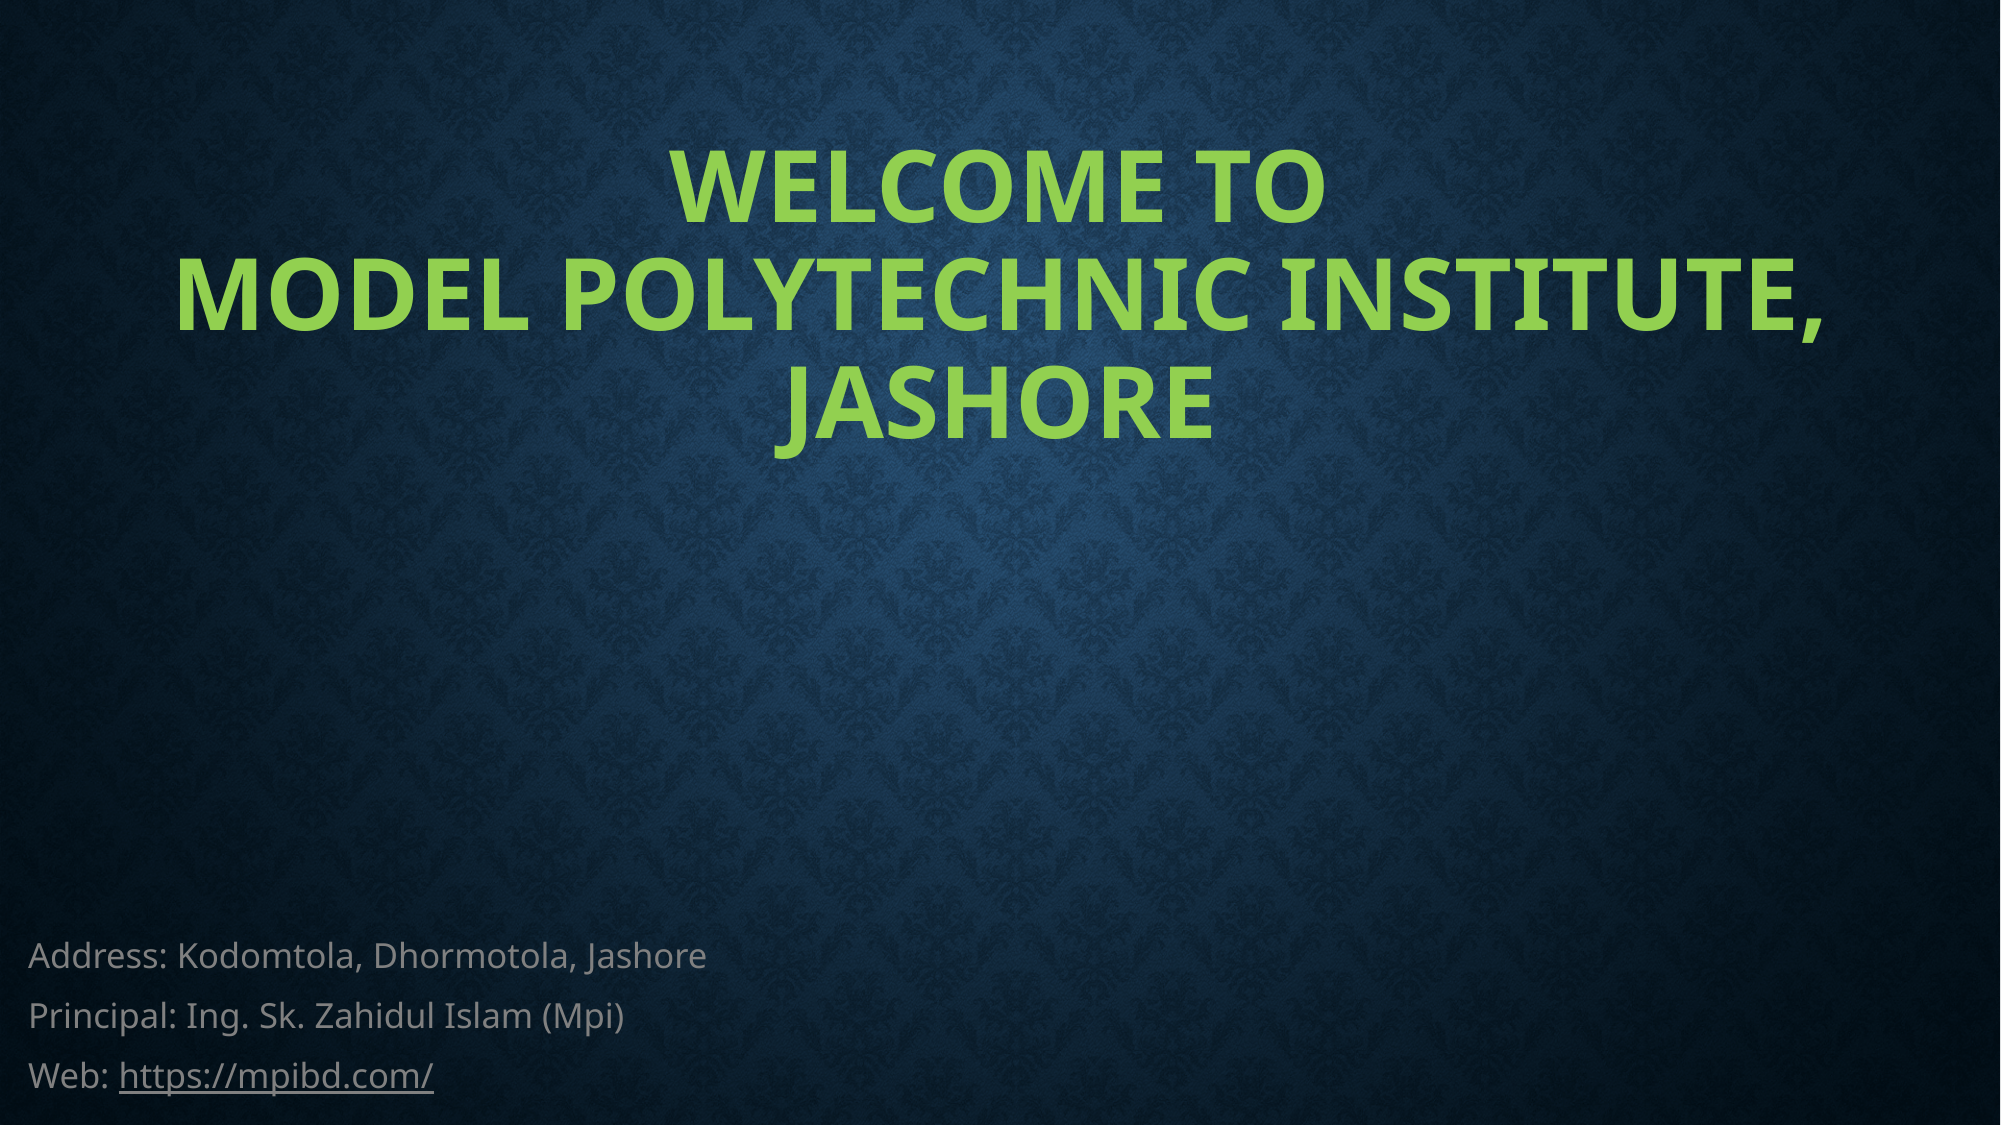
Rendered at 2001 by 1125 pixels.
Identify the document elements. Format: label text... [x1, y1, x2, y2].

subtitle Address: Kodomtola, Dhormotola, Jashore Principal: Ing. Sk. Zahidul Islam (Mpi) Web: https://mpibd.com/ [13, 922, 815, 1112]
title Welcome to Model Polytechnic Institute, Jashore [48, 65, 1952, 588]
